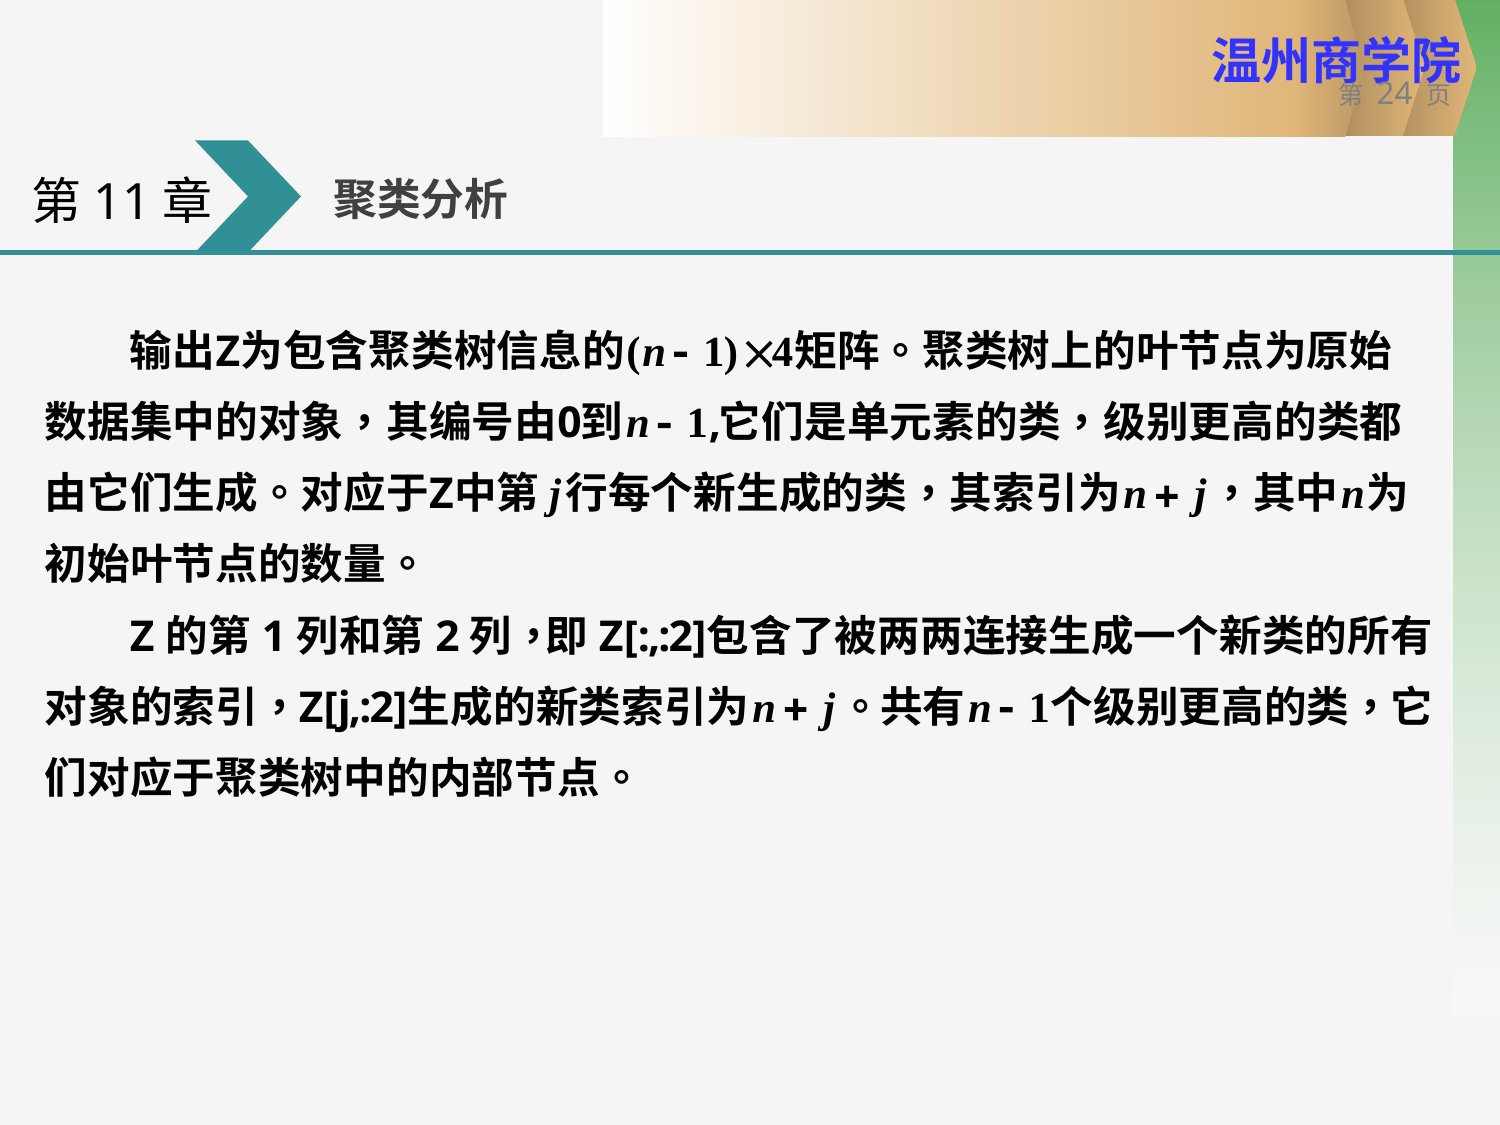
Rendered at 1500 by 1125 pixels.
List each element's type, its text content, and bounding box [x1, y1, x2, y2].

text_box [44, 304, 1430, 814]
text_box 聚类分析 [318, 163, 1025, 231]
text_box 第11章 [16, 162, 228, 238]
text_box [193, 138, 303, 251]
